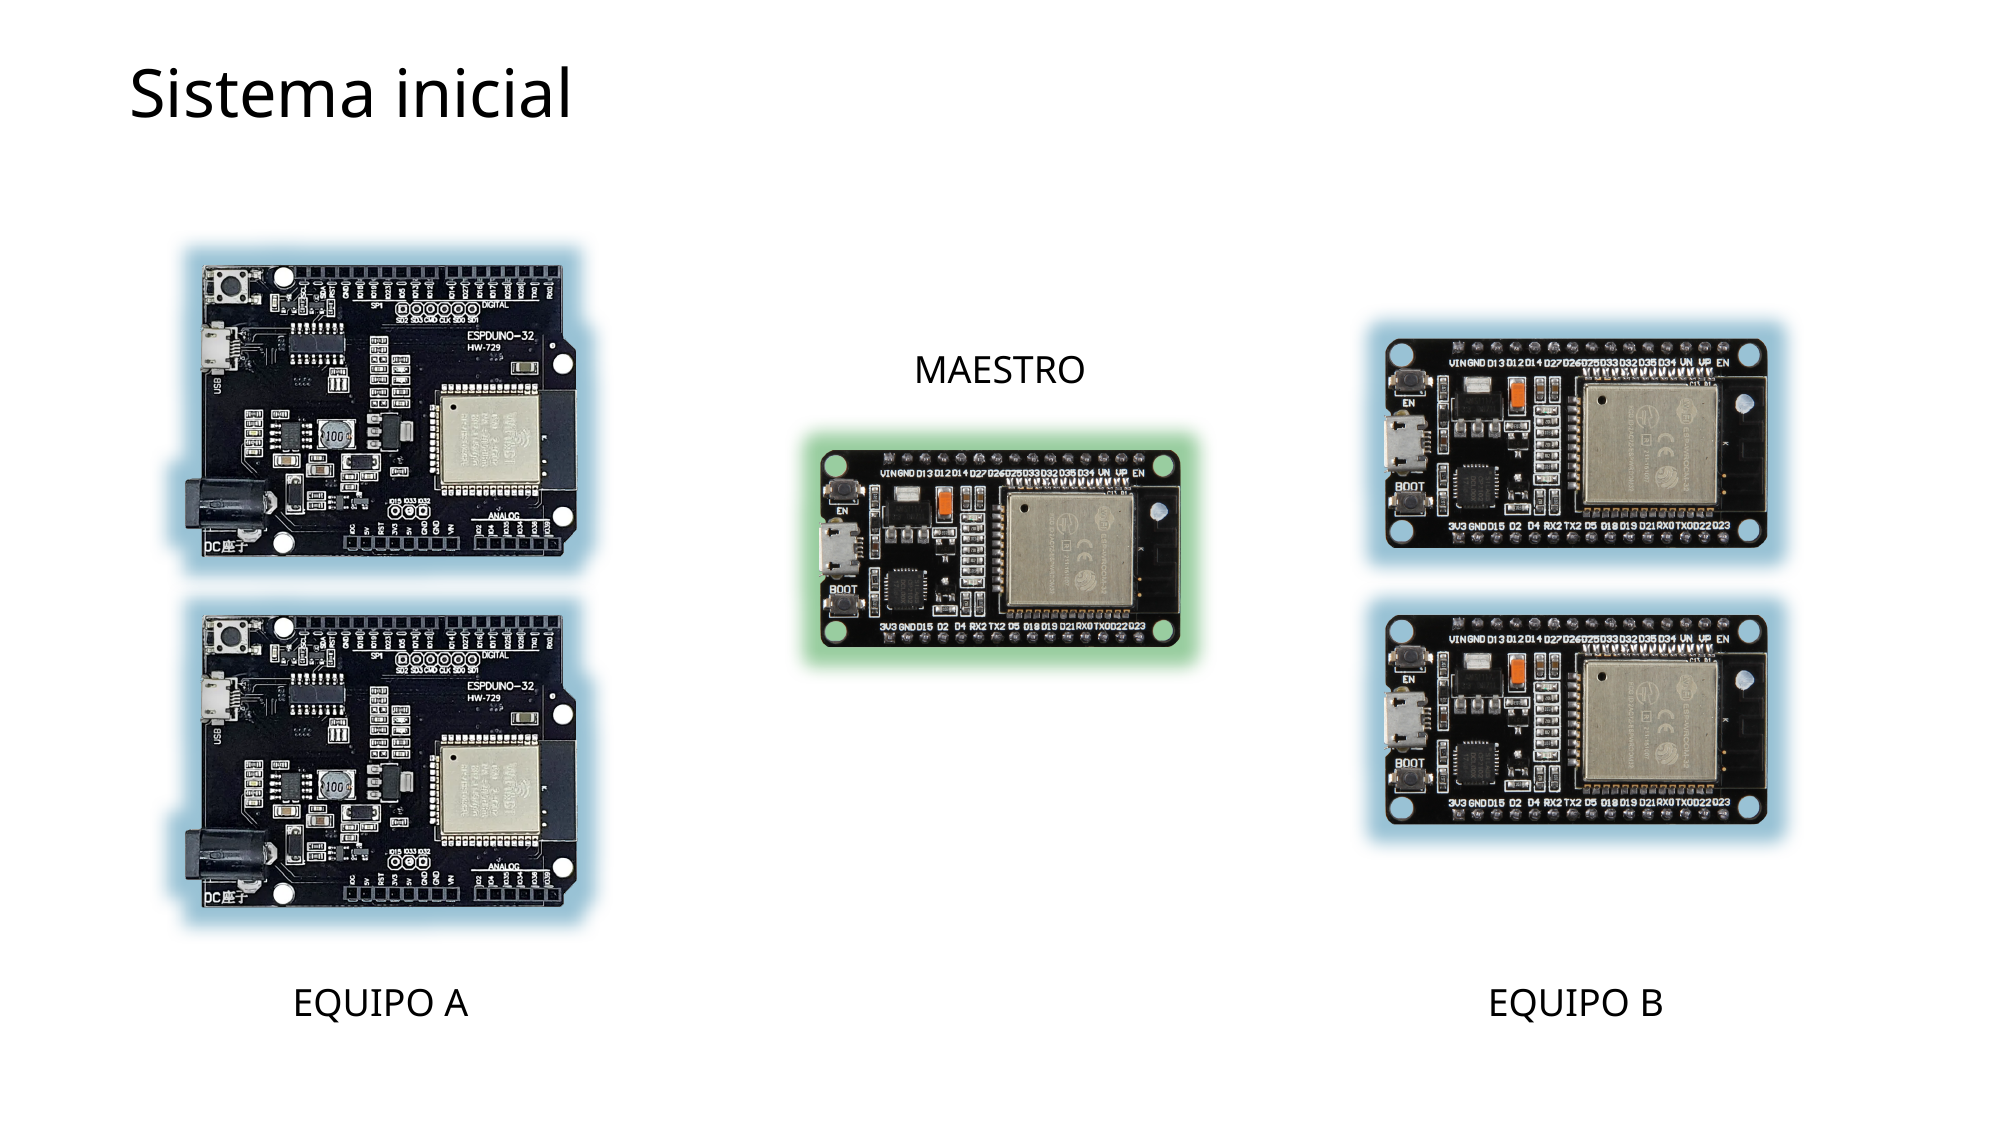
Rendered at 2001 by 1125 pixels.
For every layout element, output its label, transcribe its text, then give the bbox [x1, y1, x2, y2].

text_box MAESTRO [898, 338, 1101, 367]
picture [819, 367, 1181, 730]
text_box EQUIPO B [1473, 972, 1680, 1032]
text_box EQUIPO A [278, 1003, 484, 1032]
text_box Sistema inicial [114, 43, 589, 139]
picture [124, 138, 638, 1003]
picture [1383, 250, 1769, 912]
